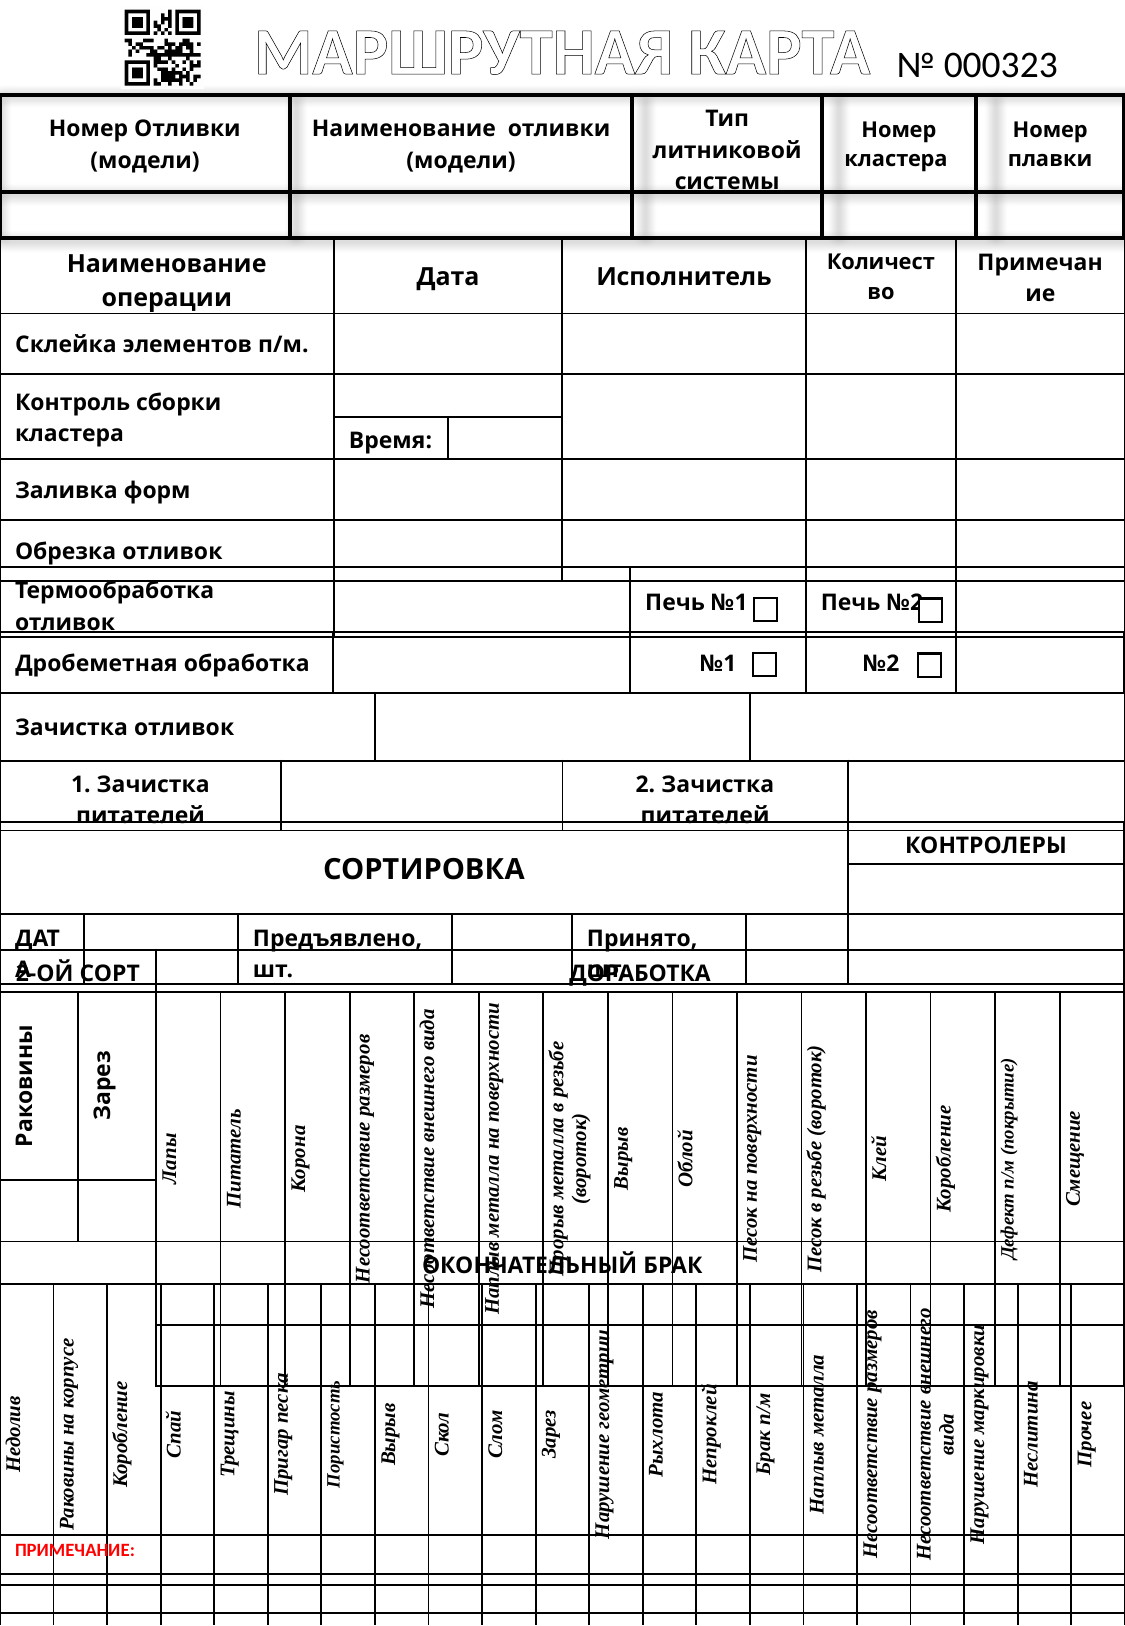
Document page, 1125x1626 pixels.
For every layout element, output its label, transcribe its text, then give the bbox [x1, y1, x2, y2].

table_cell Раковины [1, 993, 77, 1179]
table_cell Обрезка отливок [1, 521, 333, 566]
table_cell [911, 1614, 963, 1625]
table_cell Скол [429, 1285, 481, 1534]
table_cell [590, 1614, 642, 1625]
table_header КОНТРОЛЕРЫ [849, 823, 1123, 863]
table_cell Облой [673, 993, 736, 1241]
table_cell [1, 1575, 1124, 1612]
table_header Номер кластера [824, 97, 974, 190]
table_header Наименование отливки (модели) [292, 97, 630, 190]
table_header Дробеметная обработка [1, 633, 332, 692]
table_cell [824, 194, 974, 236]
table_cell [807, 375, 955, 458]
table_cell [269, 1614, 320, 1625]
table_cell [162, 1614, 213, 1625]
table_cell Несоответствие размеров [351, 993, 413, 1241]
table_header [335, 568, 629, 631]
table_cell Непроклей [697, 1285, 749, 1534]
table_header №2 [807, 633, 955, 692]
text_box № 000323 [881, 32, 1073, 93]
table_cell [747, 915, 847, 983]
table_cell [563, 375, 805, 458]
table_header [957, 568, 1124, 631]
table_cell Наплыв металла на поверхности [480, 993, 542, 1241]
table_header Термообработка отливок [1, 568, 333, 631]
table_header ДОРАБОТКА [157, 985, 1123, 991]
picture [121, 6, 204, 89]
table_cell Зарез [537, 1285, 588, 1534]
table_header Наименование операции [1, 239, 333, 313]
table_cell Несоответствие размеров [858, 1285, 910, 1534]
table_cell Прочее [1072, 1285, 1124, 1534]
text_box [752, 597, 943, 678]
table_cell [563, 460, 805, 519]
table_cell Вырыв [376, 1285, 428, 1534]
table_cell [483, 1614, 535, 1625]
table_cell Лапы [157, 993, 220, 1241]
table_cell [322, 1614, 374, 1625]
table_cell Несоответствие внешнего вида [415, 993, 478, 1241]
table_cell ДАТА [1, 915, 83, 983]
table_header №1 [631, 633, 805, 692]
table_cell Нарушение маркировки [965, 1285, 1017, 1534]
table_cell [965, 1614, 1017, 1625]
text_box МАРШРУТНАЯ КАРТА [238, 0, 886, 87]
table_cell [429, 1614, 481, 1625]
table_header Печь №2 [807, 568, 955, 631]
table_cell [644, 1614, 695, 1625]
table_cell Неслитина [1019, 1285, 1070, 1534]
table_cell [957, 521, 1124, 566]
table_cell Слом [483, 1285, 535, 1534]
table_cell [849, 865, 1123, 913]
table_header [376, 694, 749, 760]
table_header СОРТИРОВКА [1, 823, 847, 913]
table_cell [453, 915, 571, 983]
table_cell [108, 1614, 160, 1625]
table_cell [634, 194, 820, 236]
table_cell Брак п/м [751, 1285, 803, 1534]
table_cell [804, 1614, 856, 1625]
table_cell Трещины [215, 1285, 267, 1534]
table_cell Клей [867, 993, 930, 1241]
table_cell [957, 314, 1124, 373]
table_cell Контроль сборки кластера [1, 375, 333, 458]
table_cell Принято, шт. [573, 915, 745, 983]
table_cell Питатель [221, 993, 284, 1241]
table_cell [292, 194, 630, 236]
table_cell Корона [286, 993, 349, 1241]
table_header [957, 633, 1123, 692]
table_cell Коробление [931, 993, 994, 1241]
table_cell Нарушение геометрии [590, 1285, 642, 1534]
table_header Номер плавки [978, 97, 1122, 190]
table_cell Предъявлено, шт. [239, 915, 451, 983]
table_header [334, 633, 629, 692]
table_header Зачистка отливок [1, 694, 374, 760]
table_cell [1019, 1614, 1070, 1625]
table_cell [563, 521, 805, 566]
table_cell Песок в резьбе (вороток) [802, 993, 865, 1241]
table_header Количество [807, 239, 955, 313]
table_cell [563, 314, 805, 373]
table_cell Время: [335, 418, 447, 458]
table_cell Песок на поверхности [738, 993, 801, 1241]
table_header ПРИМЕЧАНИЕ: [1, 1536, 1124, 1573]
table_header [849, 762, 1124, 821]
table_cell [335, 521, 561, 566]
table_cell [85, 915, 237, 983]
table_cell Смещение [1061, 993, 1123, 1241]
table_header ОКОНЧАТЕЛЬНЫЙ БРАК [1, 1242, 1124, 1283]
table_header [282, 762, 562, 821]
table_cell [751, 1614, 803, 1625]
table_cell [858, 1614, 910, 1625]
table_header 1. Зачистка питателей [1, 762, 280, 821]
table_cell [54, 1614, 106, 1625]
table_header Печь №1 [631, 568, 805, 631]
table_header 2. Зачистка питателей [563, 762, 847, 821]
table_cell Рыхлота [644, 1285, 695, 1534]
table_cell Вырыв [609, 993, 672, 1241]
table_cell Пригар песка [269, 1285, 320, 1534]
table_cell [335, 460, 561, 519]
table_cell [449, 418, 561, 458]
table_cell [978, 194, 1122, 236]
table_cell [957, 375, 1124, 458]
table_cell Спай [162, 1285, 213, 1534]
table_cell [376, 1614, 428, 1625]
table_header Номер Отливки (модели) [2, 97, 288, 190]
table_cell Недолив [1, 1285, 53, 1534]
table_cell [849, 915, 1123, 983]
table_cell Раковины на корпусе [54, 1285, 106, 1534]
table_cell Несоответствие внешнего вида [911, 1285, 963, 1534]
table_cell [1072, 1614, 1124, 1625]
table_cell [537, 1614, 588, 1625]
table_header Дата [335, 239, 561, 313]
table_cell [807, 460, 955, 519]
table_cell [335, 314, 561, 373]
table_header [751, 694, 1124, 760]
table_header Исполнитель [563, 239, 805, 313]
table_cell [2, 194, 288, 236]
table_cell Зарез [79, 993, 155, 1179]
table_cell Пористость [322, 1285, 374, 1534]
table_cell Коробление [108, 1285, 160, 1534]
table_cell Склейка элементов п/м. [1, 314, 333, 373]
table_cell Наплыв металла [804, 1285, 856, 1534]
table_header Тип литниковой системы [634, 97, 820, 190]
table_cell [1, 1181, 77, 1241]
table_cell [957, 460, 1124, 519]
table_cell Заливка форм [1, 460, 333, 519]
table_cell Прорыв металла в резьбе (вороток) [544, 993, 607, 1241]
table_cell [697, 1614, 749, 1625]
table_cell Дефект п/м (покрытие) [996, 993, 1059, 1241]
table_cell [335, 375, 561, 416]
table_cell [807, 521, 955, 566]
table_header Примечание [957, 239, 1124, 313]
table_cell [807, 314, 955, 373]
table_cell [79, 1181, 155, 1241]
table_cell [1, 1614, 53, 1625]
table_header 2-ОЙ СОРТ [1, 985, 155, 991]
table_cell [215, 1614, 267, 1625]
